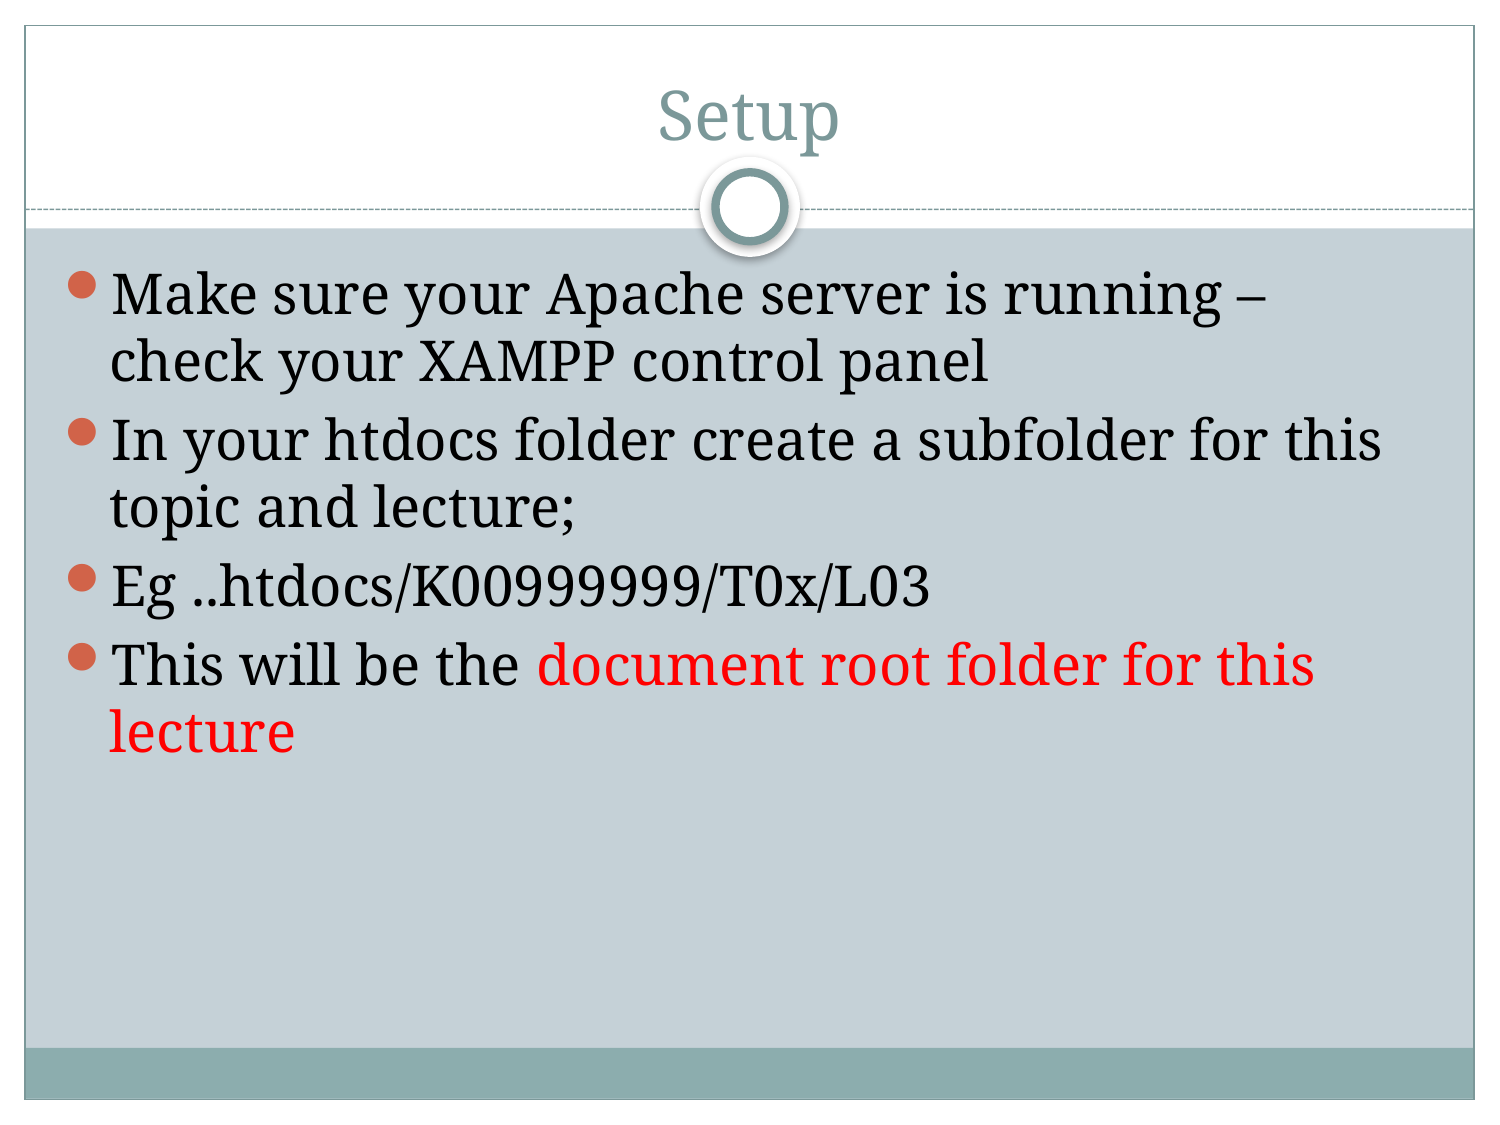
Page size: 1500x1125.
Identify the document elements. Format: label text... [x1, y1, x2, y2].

list Make sure your Apache server is running – check your XAMPP control panel In your htdocs folder create a subfolder for this topic and lecture; Eg ..htdocs/K00999999/T0x/L03 This will be the document root folder for this lecture [49, 250, 1445, 1001]
title Setup [49, 37, 1450, 162]
